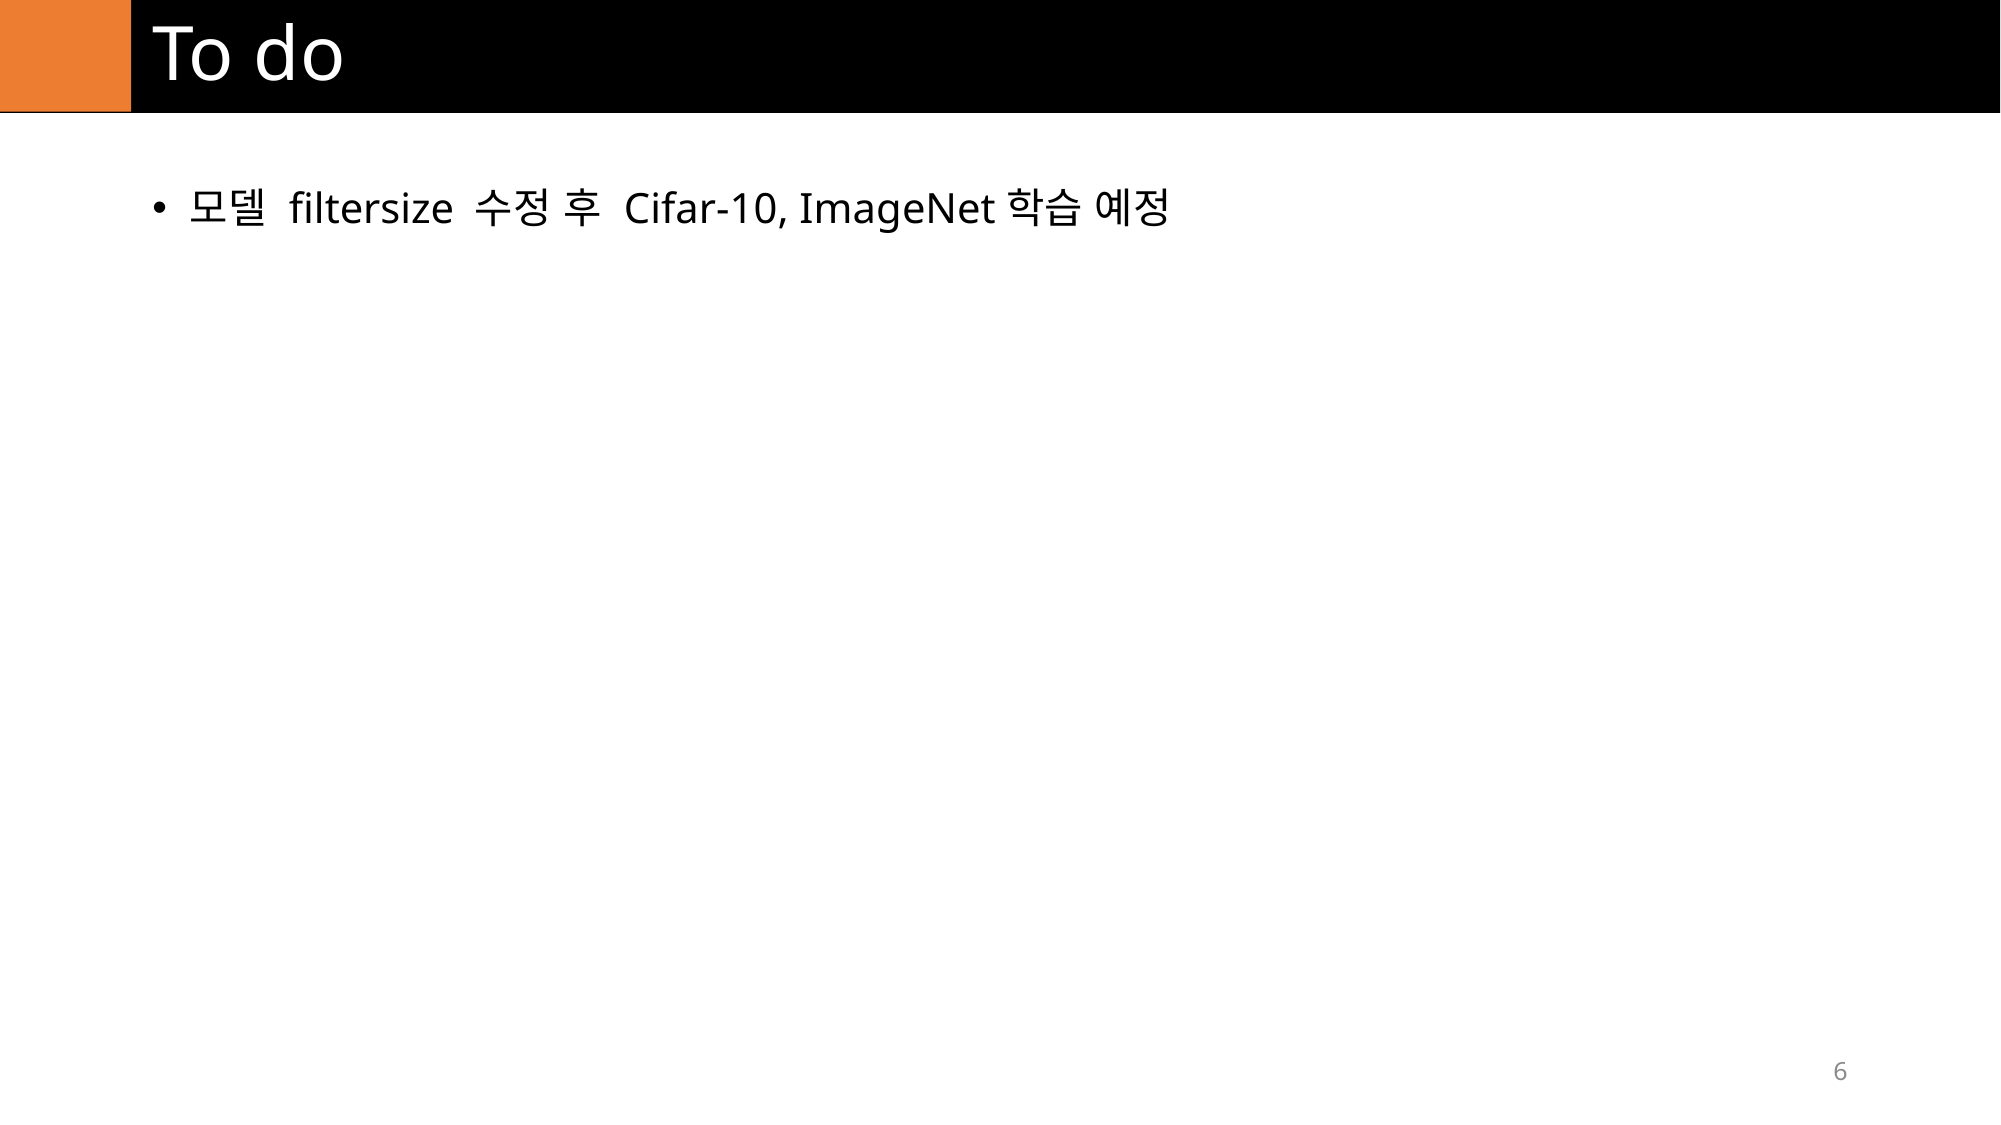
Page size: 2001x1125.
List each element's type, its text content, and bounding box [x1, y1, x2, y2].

list 모델 filtersize 수정 후 Cifar-10, ImageNet학습 예정 [137, 179, 1863, 1014]
title To do [137, 0, 2000, 112]
slide_number 6 [1412, 1042, 1863, 1103]
